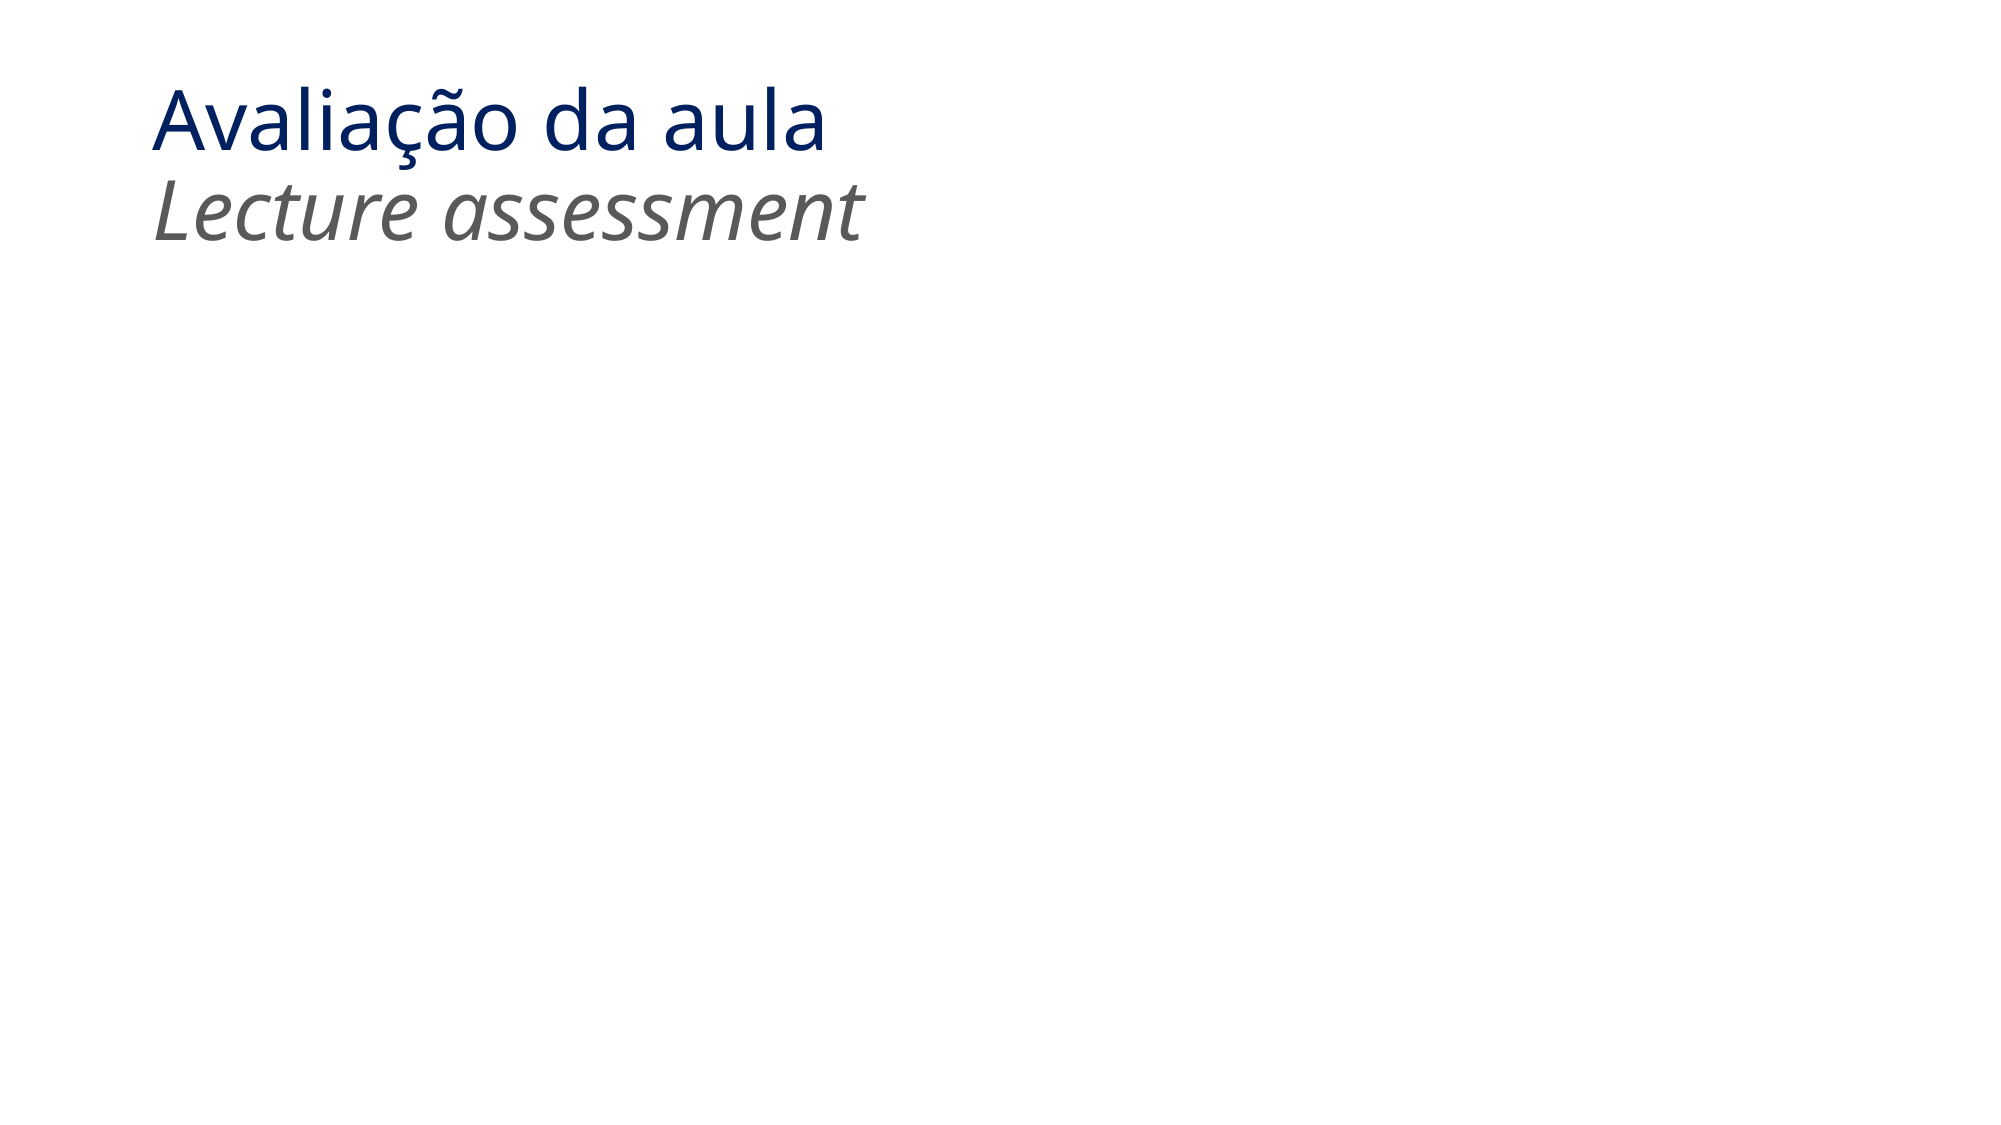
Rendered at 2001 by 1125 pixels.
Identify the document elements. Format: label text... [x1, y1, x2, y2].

title Avaliação da aula Lecture assessment [137, 59, 1863, 278]
